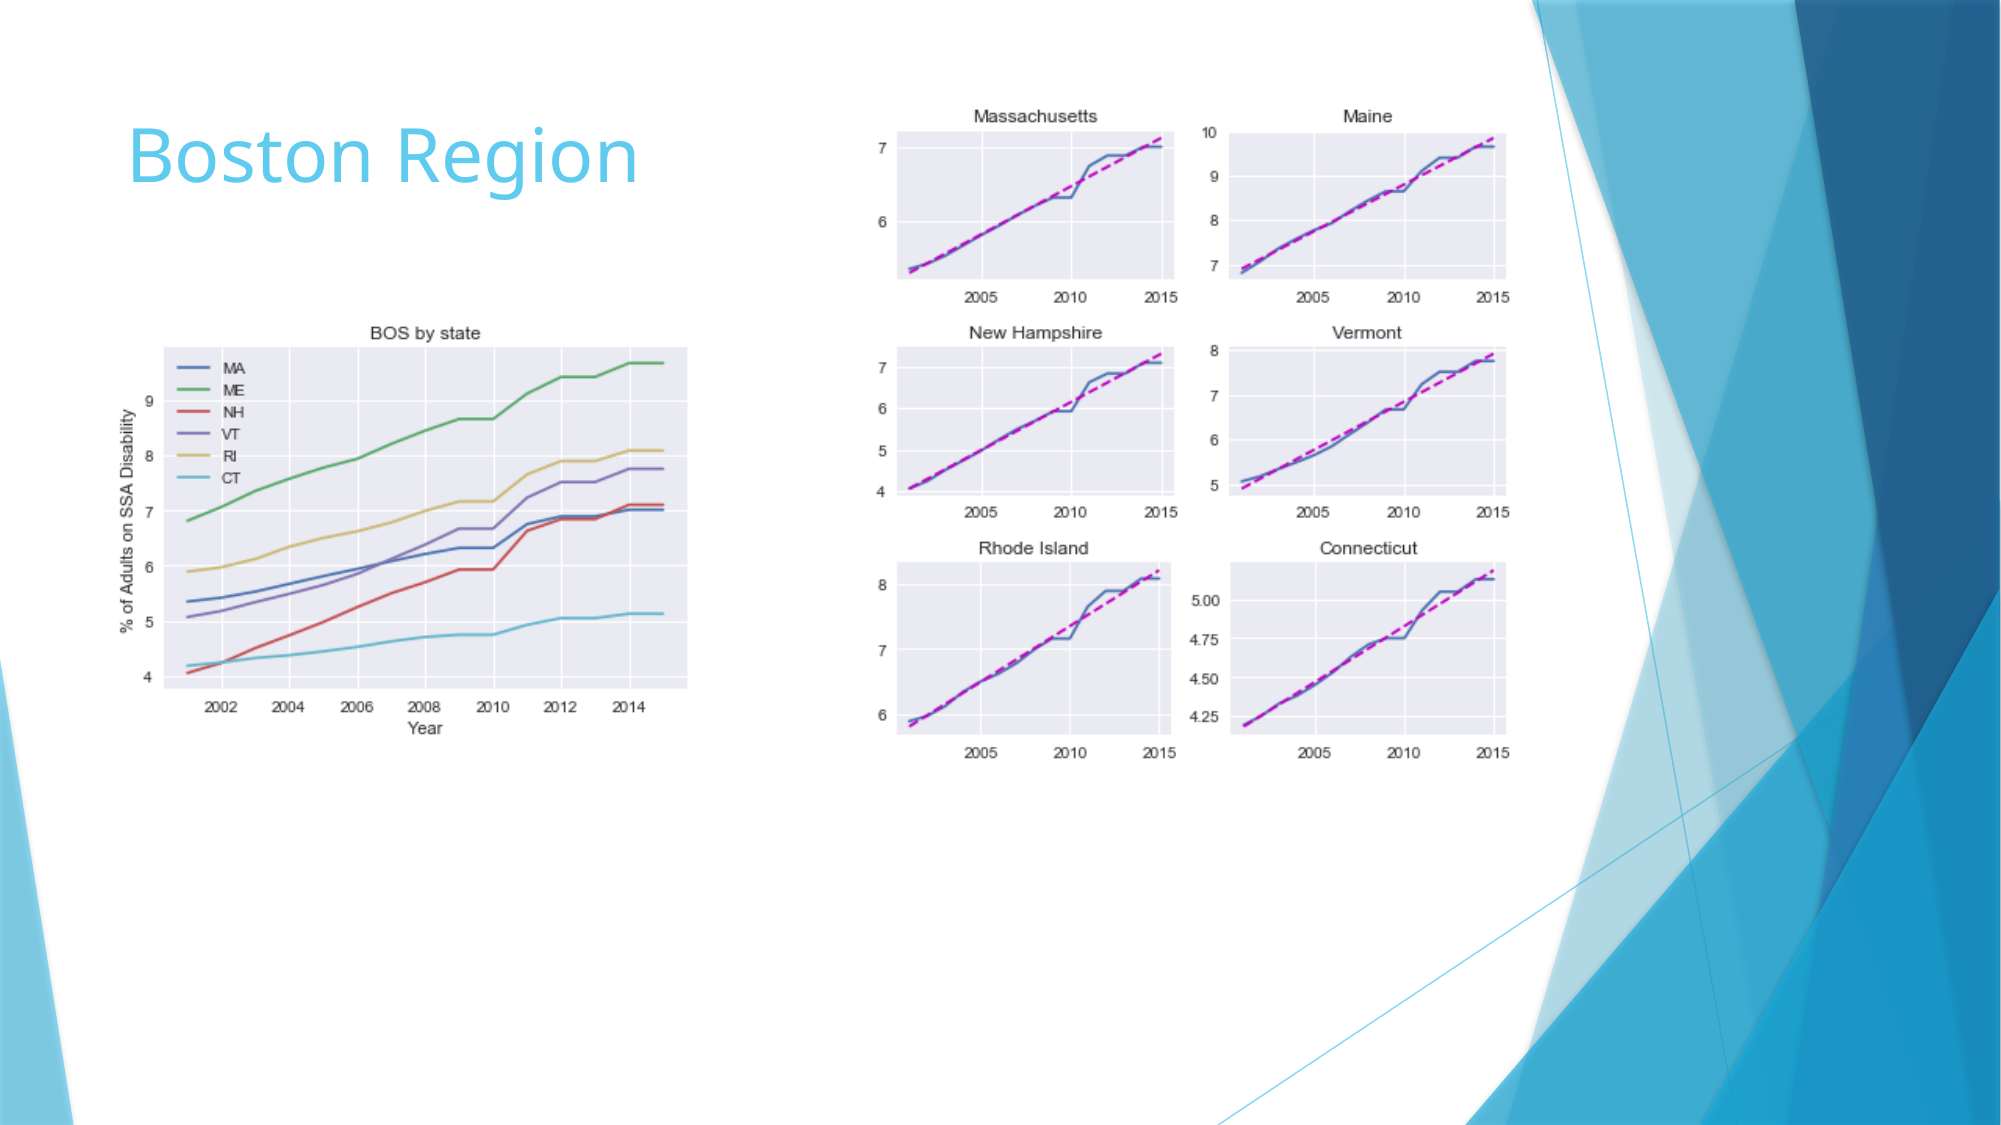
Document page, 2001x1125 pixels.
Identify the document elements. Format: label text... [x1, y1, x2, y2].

picture [866, 99, 1522, 771]
title Boston Region [111, 99, 865, 317]
picture [110, 316, 698, 747]
